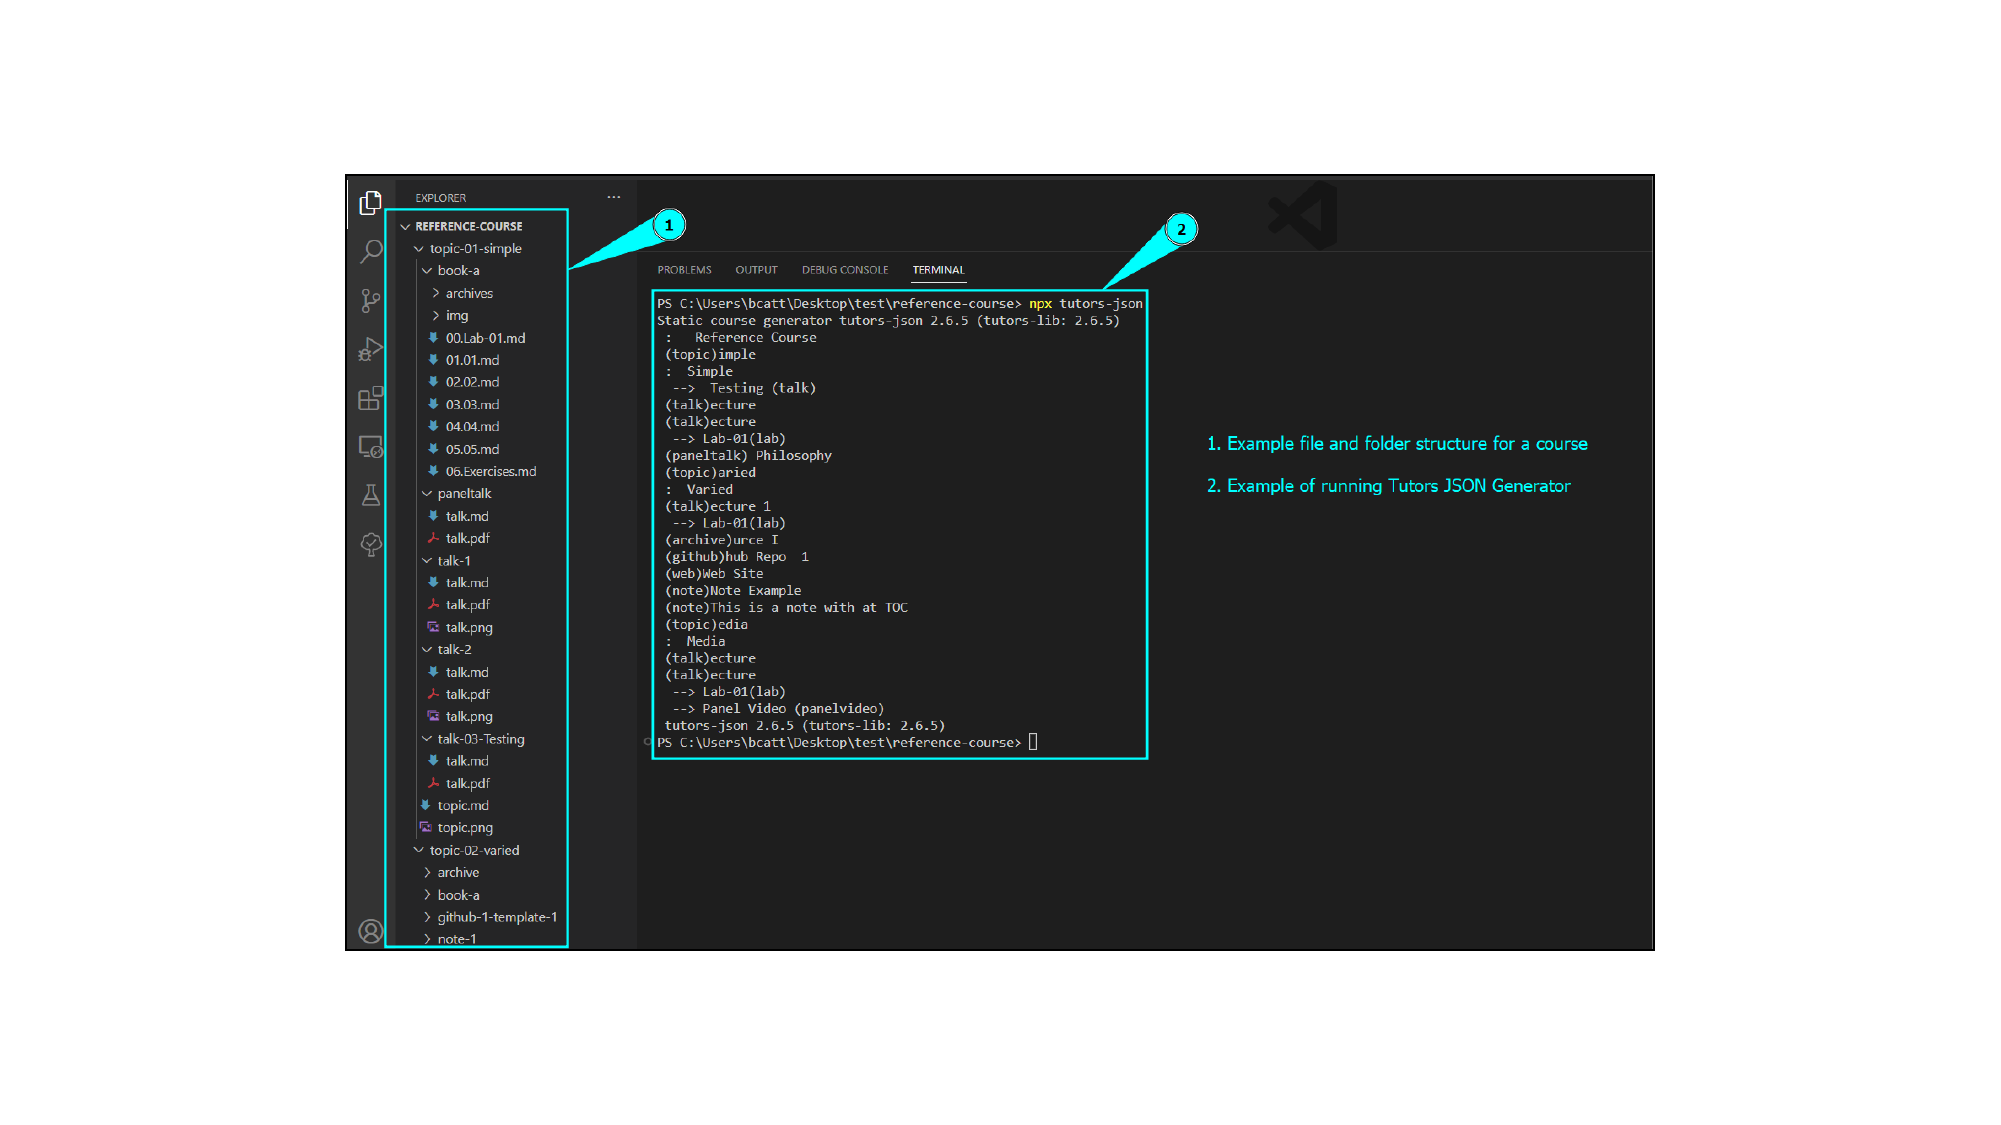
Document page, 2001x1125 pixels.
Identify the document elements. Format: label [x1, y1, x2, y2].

picture [347, 176, 1653, 949]
